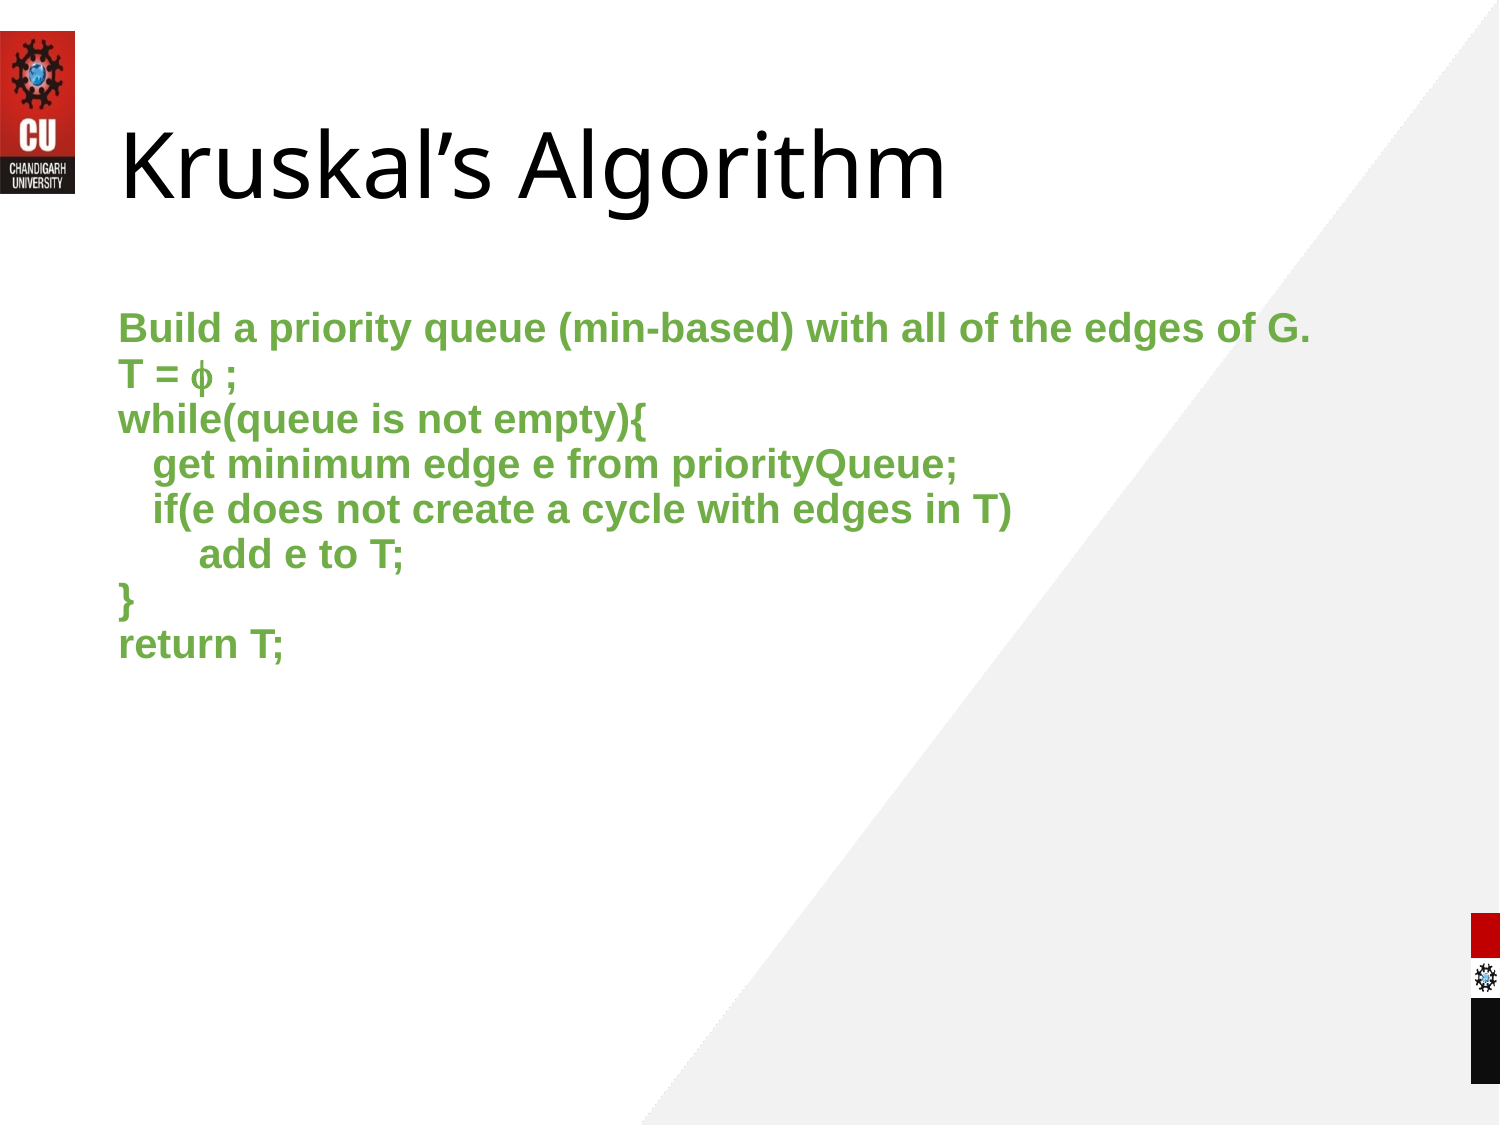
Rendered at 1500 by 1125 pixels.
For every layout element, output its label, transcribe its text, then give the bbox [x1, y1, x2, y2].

list Build a priority queue (min-based) with all of the edges of G. T =  ; while(queue is not empty){ get minimum edge e from priorityQueue; if(e does not create a cycle with edges in T) add e to T; } return T; [103, 299, 1397, 1014]
title Kruskal’s Algorithm [103, 59, 1397, 278]
picture [0, 0, 1500, 1125]
